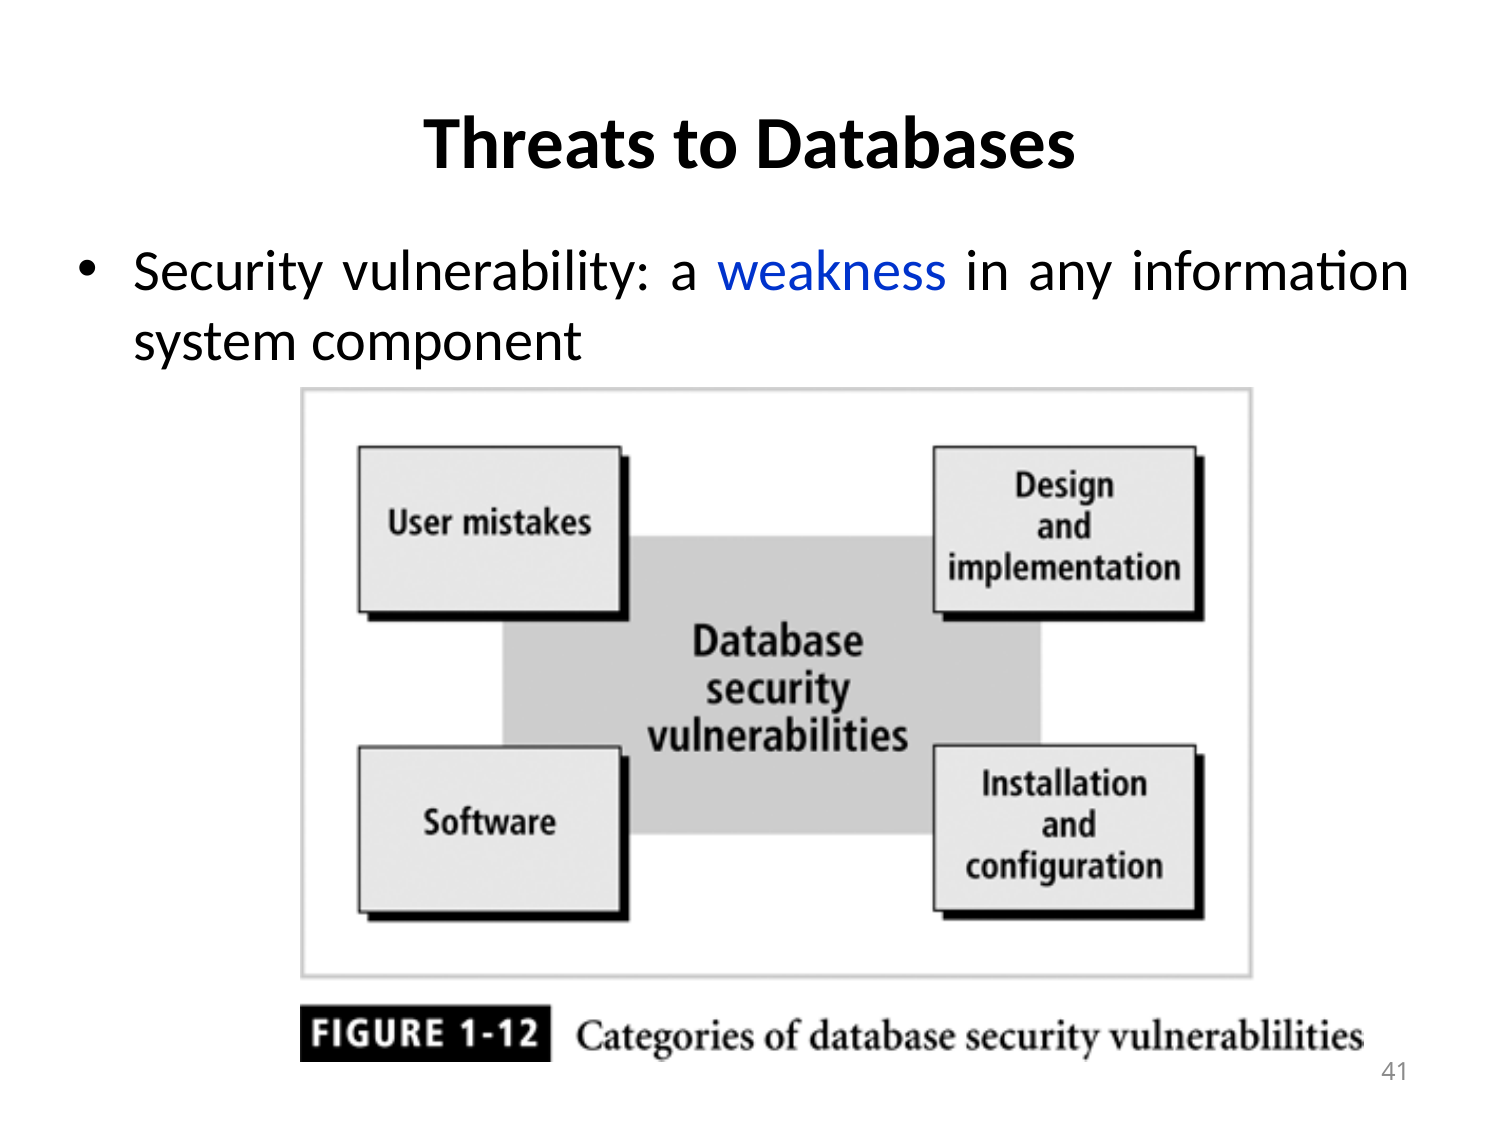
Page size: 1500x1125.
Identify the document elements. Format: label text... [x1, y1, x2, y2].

list Security vulnerability: a weakness in any information system component [62, 224, 1425, 388]
slide_number 41 [1074, 1042, 1425, 1103]
title Threats to Databases [75, 45, 1425, 233]
picture [299, 387, 1365, 1062]
